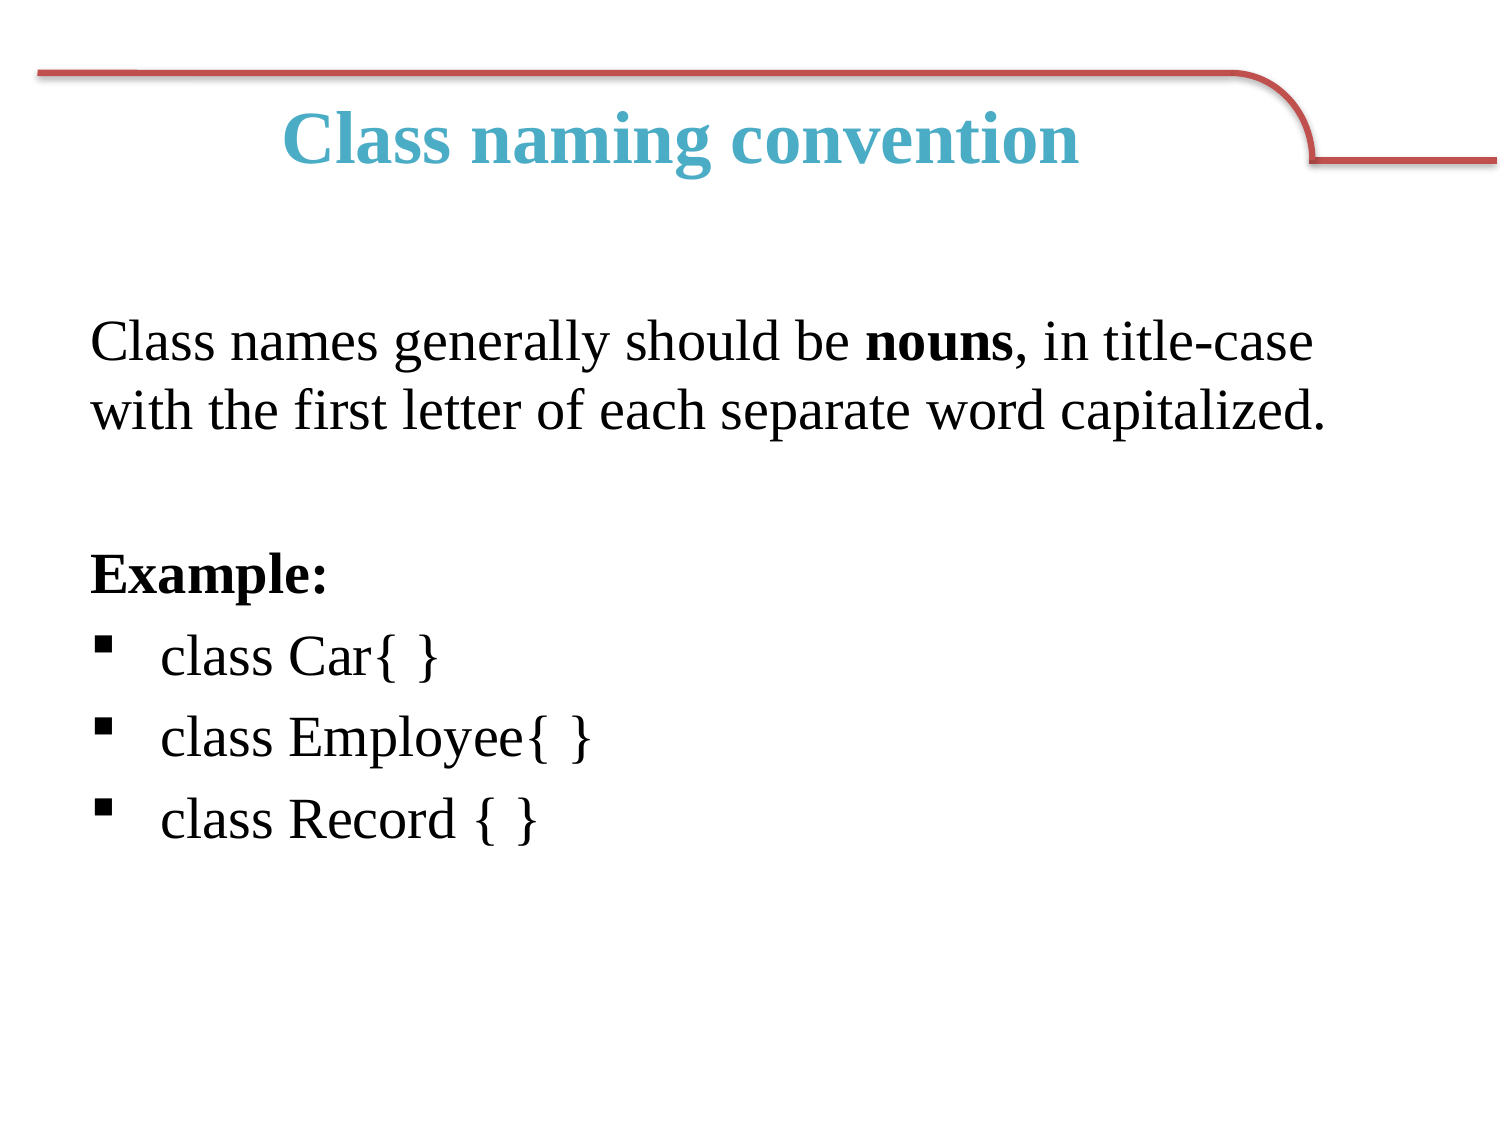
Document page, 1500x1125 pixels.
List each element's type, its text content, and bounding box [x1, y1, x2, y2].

title Class naming convention [74, 79, 1288, 188]
list Class names generally should be nouns, in title-case with the first letter of each separate word capitalized. Example: class Car{ } class Employee{ } class Record { } [74, 212, 1426, 1038]
